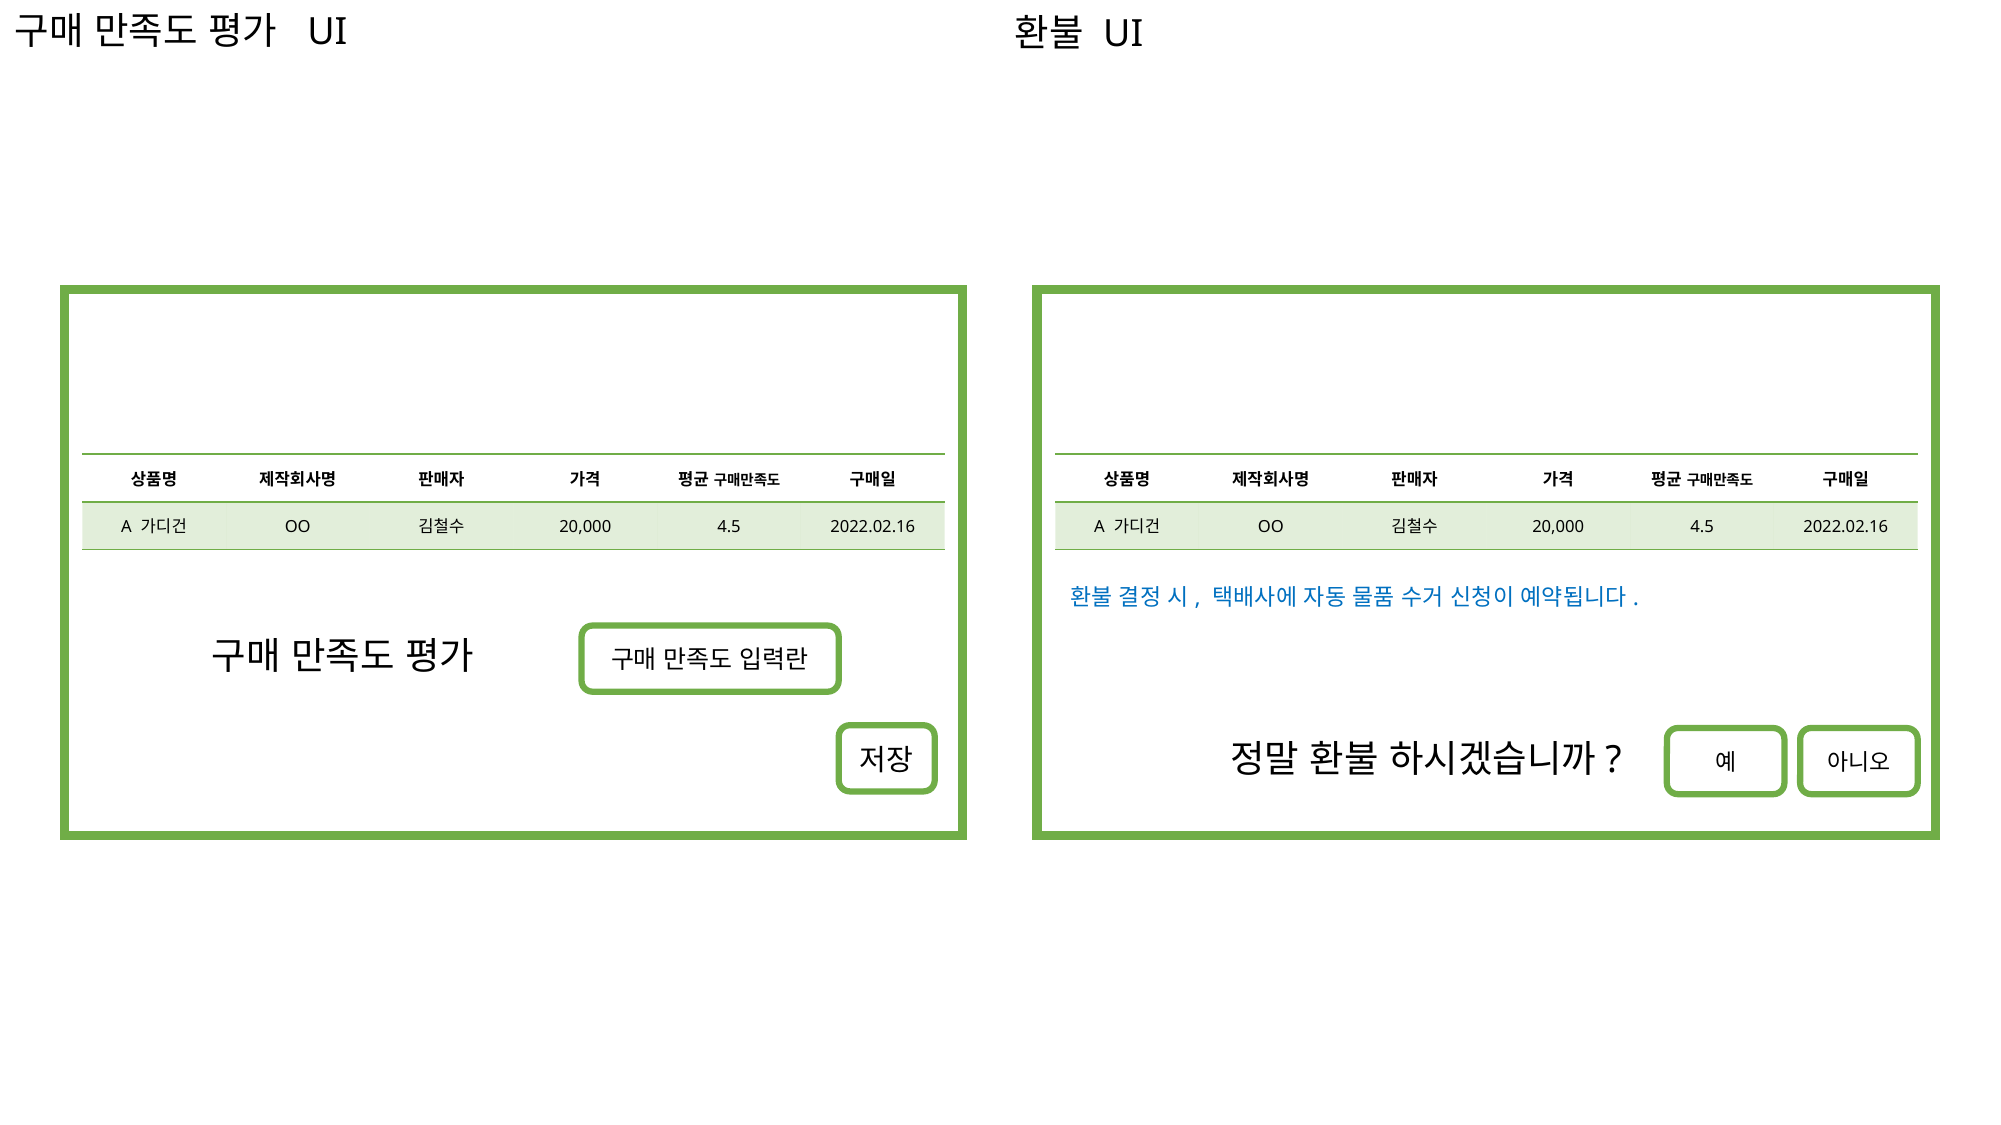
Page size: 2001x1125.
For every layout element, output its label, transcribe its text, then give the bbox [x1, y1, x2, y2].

text_box 구매 만족도 입력란 [580, 624, 840, 693]
table_header 상품명 [1055, 455, 1199, 501]
table_header 가격 [513, 455, 657, 501]
table_cell 4.5 [657, 503, 801, 549]
table_cell 2022.02.16 [801, 503, 945, 549]
text_box 저장 [837, 724, 936, 793]
table_cell 2022.02.16 [1774, 503, 1918, 549]
table_cell 김철수 [370, 503, 513, 549]
text_box 구매 만족도 평가 UI [0, 0, 423, 60]
table_header 평균 구매만족도 [1630, 455, 1774, 501]
table_header 구매일 [1774, 455, 1918, 501]
table_cell 20,000 [513, 503, 657, 549]
table_header 가격 [1486, 455, 1630, 501]
table_header 상품명 [82, 455, 226, 501]
table_header 구매일 [801, 455, 945, 501]
table_cell 김철수 [1343, 503, 1486, 549]
table_cell A 가디건 [82, 503, 226, 549]
text_box 정말 환불 하시겠습니까? [1200, 728, 1652, 788]
table_cell 20,000 [1486, 503, 1630, 549]
table_cell 4.5 [1630, 503, 1774, 549]
text_box [1036, 288, 1937, 837]
table_header 판매자 [1343, 455, 1486, 501]
text_box 구매 만족도 평가 [137, 624, 560, 685]
text_box 예 [1665, 726, 1786, 796]
table_cell OO [1199, 503, 1343, 549]
table_header 제작회사명 [1199, 455, 1343, 501]
table_cell A 가디건 [1055, 503, 1199, 549]
table_header 판매자 [370, 455, 513, 501]
text_box [63, 288, 964, 837]
table_cell OO [226, 503, 370, 549]
text_box 환불 UI [999, 1, 1423, 62]
table_header 제작회사명 [226, 455, 370, 501]
text_box 아니오 [1799, 726, 1919, 796]
text_box 환불 결정 시, 택배사에 자동 물품 수거 신청이 예약됩니다. [1055, 575, 1868, 618]
table_header 평균 구매만족도 [657, 455, 801, 501]
